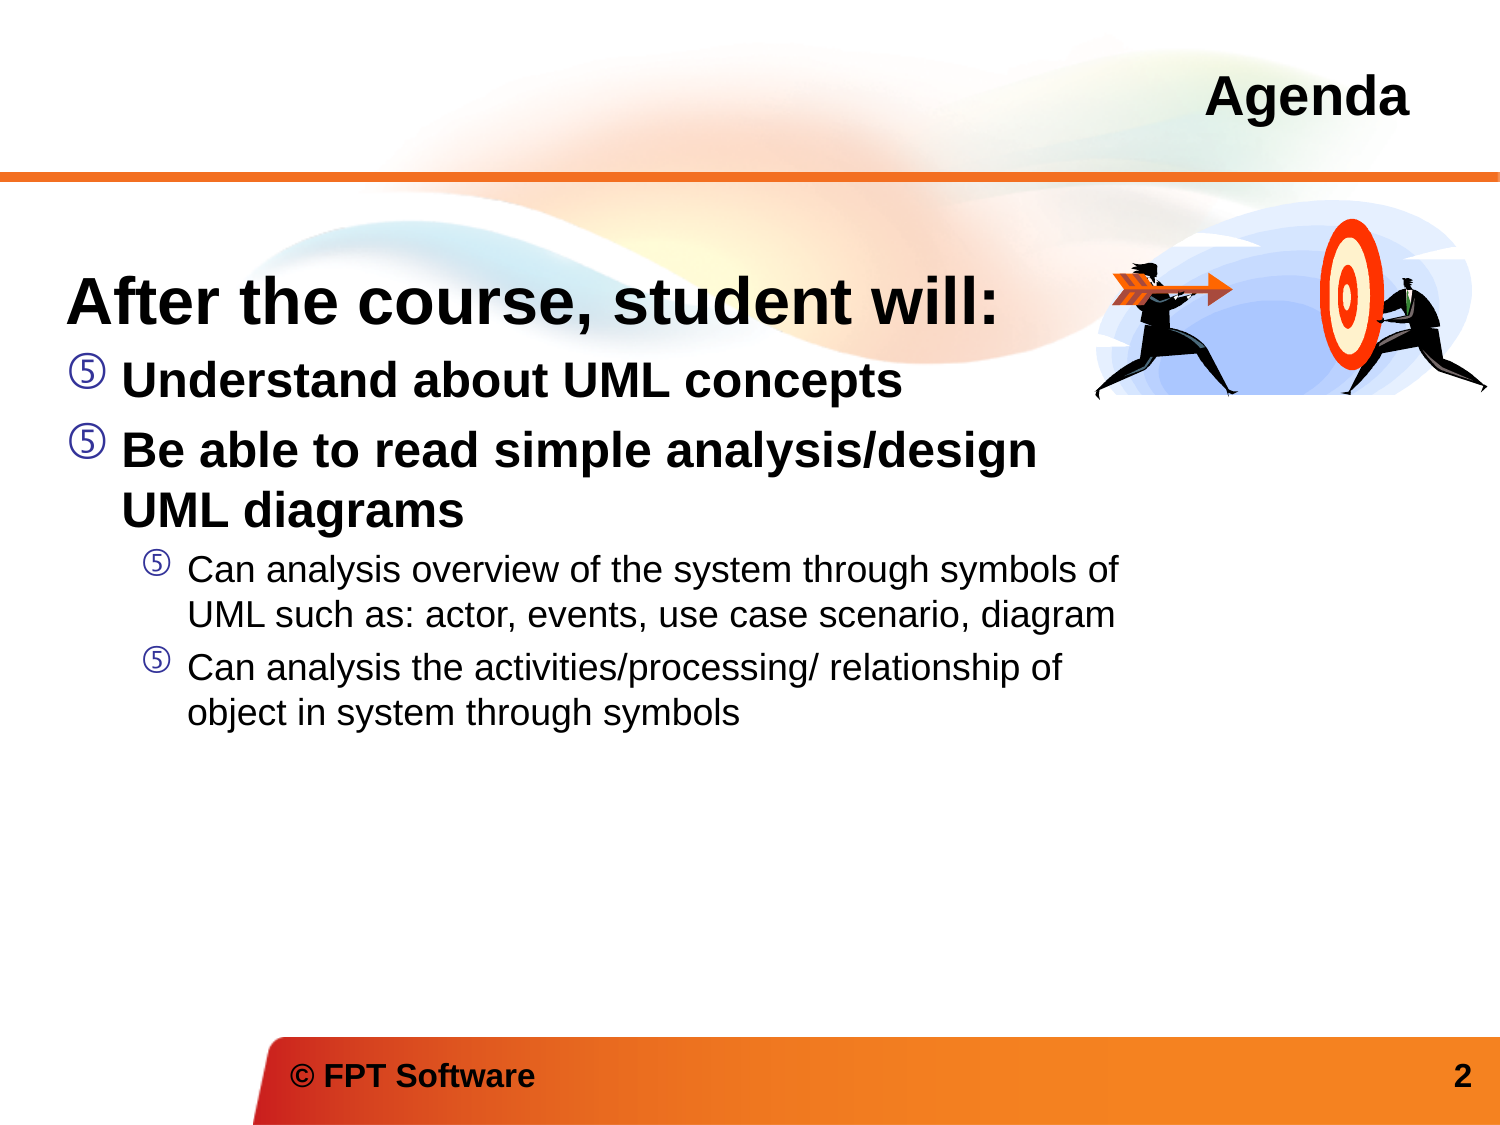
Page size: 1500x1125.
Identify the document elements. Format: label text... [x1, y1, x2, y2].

list After the course, student will: Understand about UML concepts Be able to read simple analysis/design UML diagrams Can analysis overview of the system through symbols of UML such as: actor, events, use case scenario, diagram Can analysis the activities/processing/ relationship of object in system through symbols [50, 249, 1175, 1038]
picture [0, 0, 1500, 486]
title Agenda [437, 24, 1425, 161]
picture [253, 1037, 1500, 1125]
